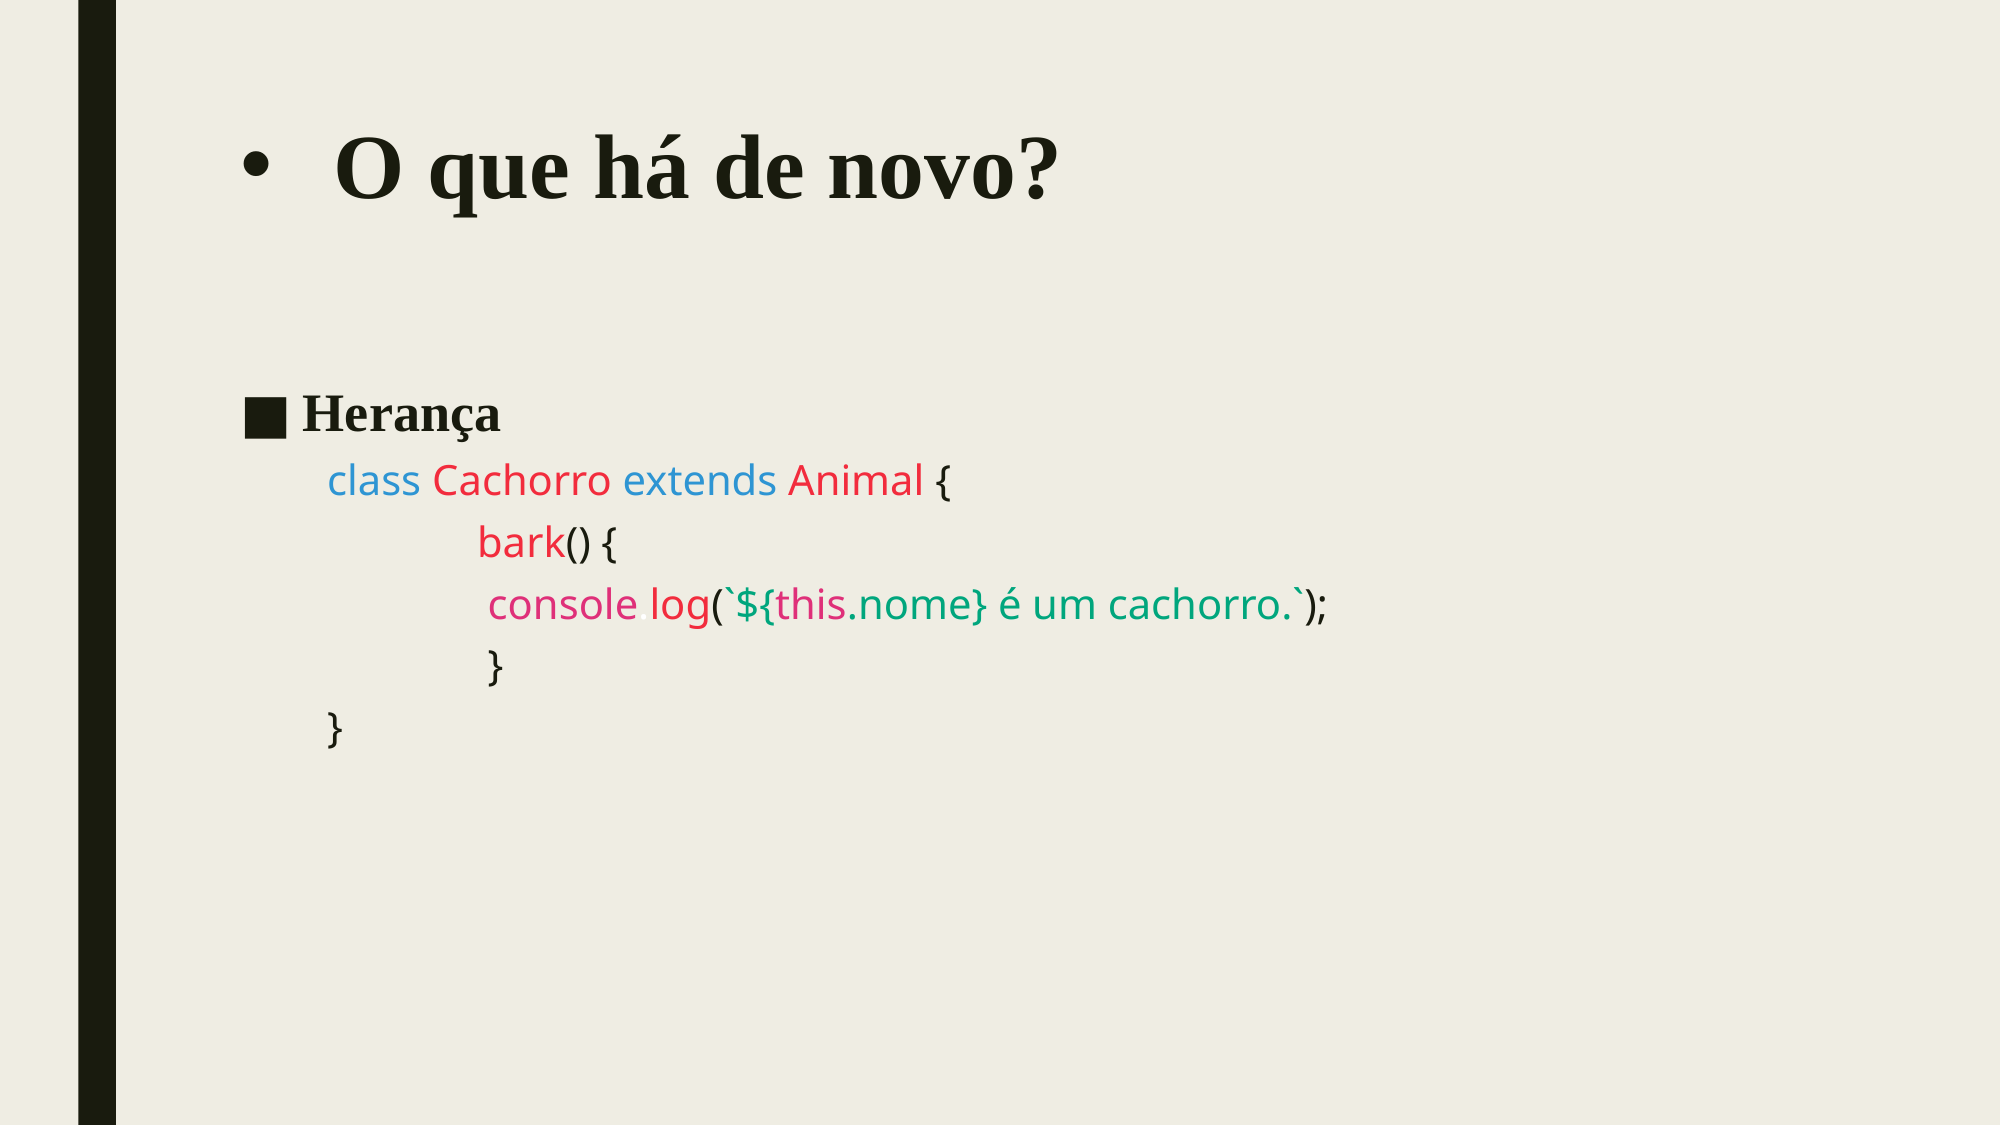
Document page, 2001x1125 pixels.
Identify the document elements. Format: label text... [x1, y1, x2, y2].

list Herança class Cachorro extends Animal { bark() { console.log(`${this.nome} é um cachorro.`); } } [225, 375, 1800, 963]
title O que há de novo? [225, 112, 1800, 357]
